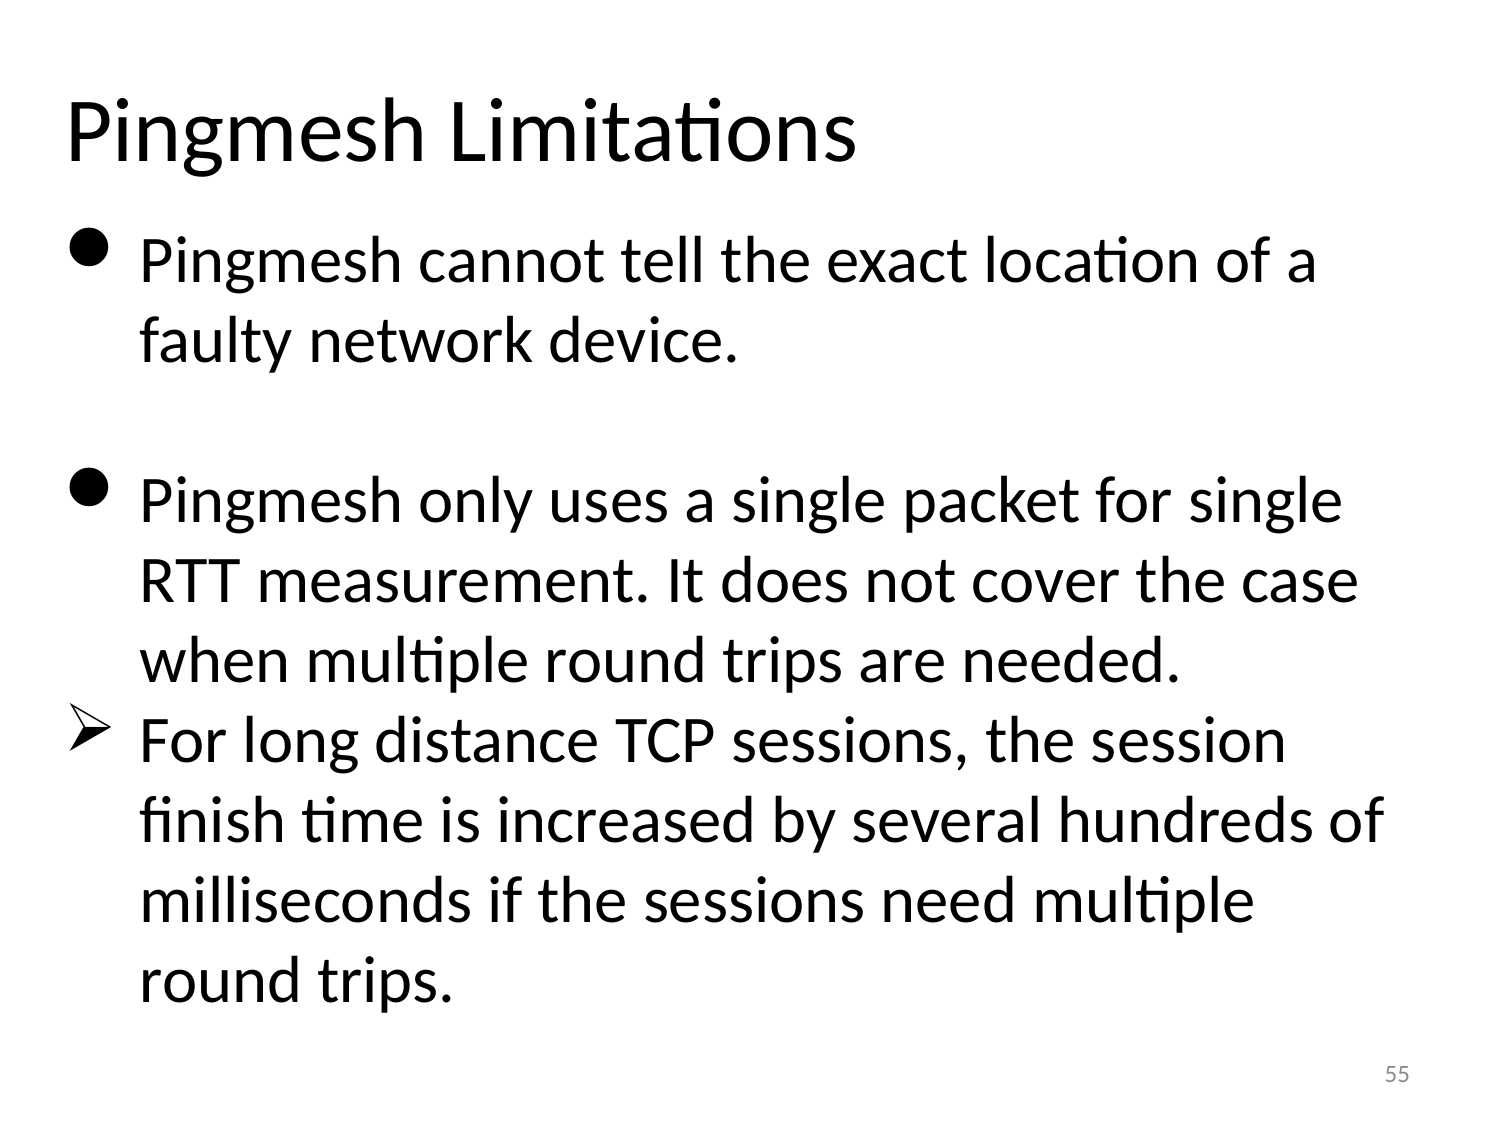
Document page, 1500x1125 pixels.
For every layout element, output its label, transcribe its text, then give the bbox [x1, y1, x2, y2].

text_box Pingmesh cannot tell the exact location of a faulty network device. Pingmesh only uses a single packet for single RTT measurement. It does not cover the case when multiple round trips are needed. For long distance TCP sessions, the session finish time is increased by several hundreds of milliseconds if the sessions need multiple round trips. [50, 208, 1402, 1023]
title Pingmesh Limitations [50, 50, 1500, 200]
slide_number 55 [1074, 1042, 1425, 1103]
